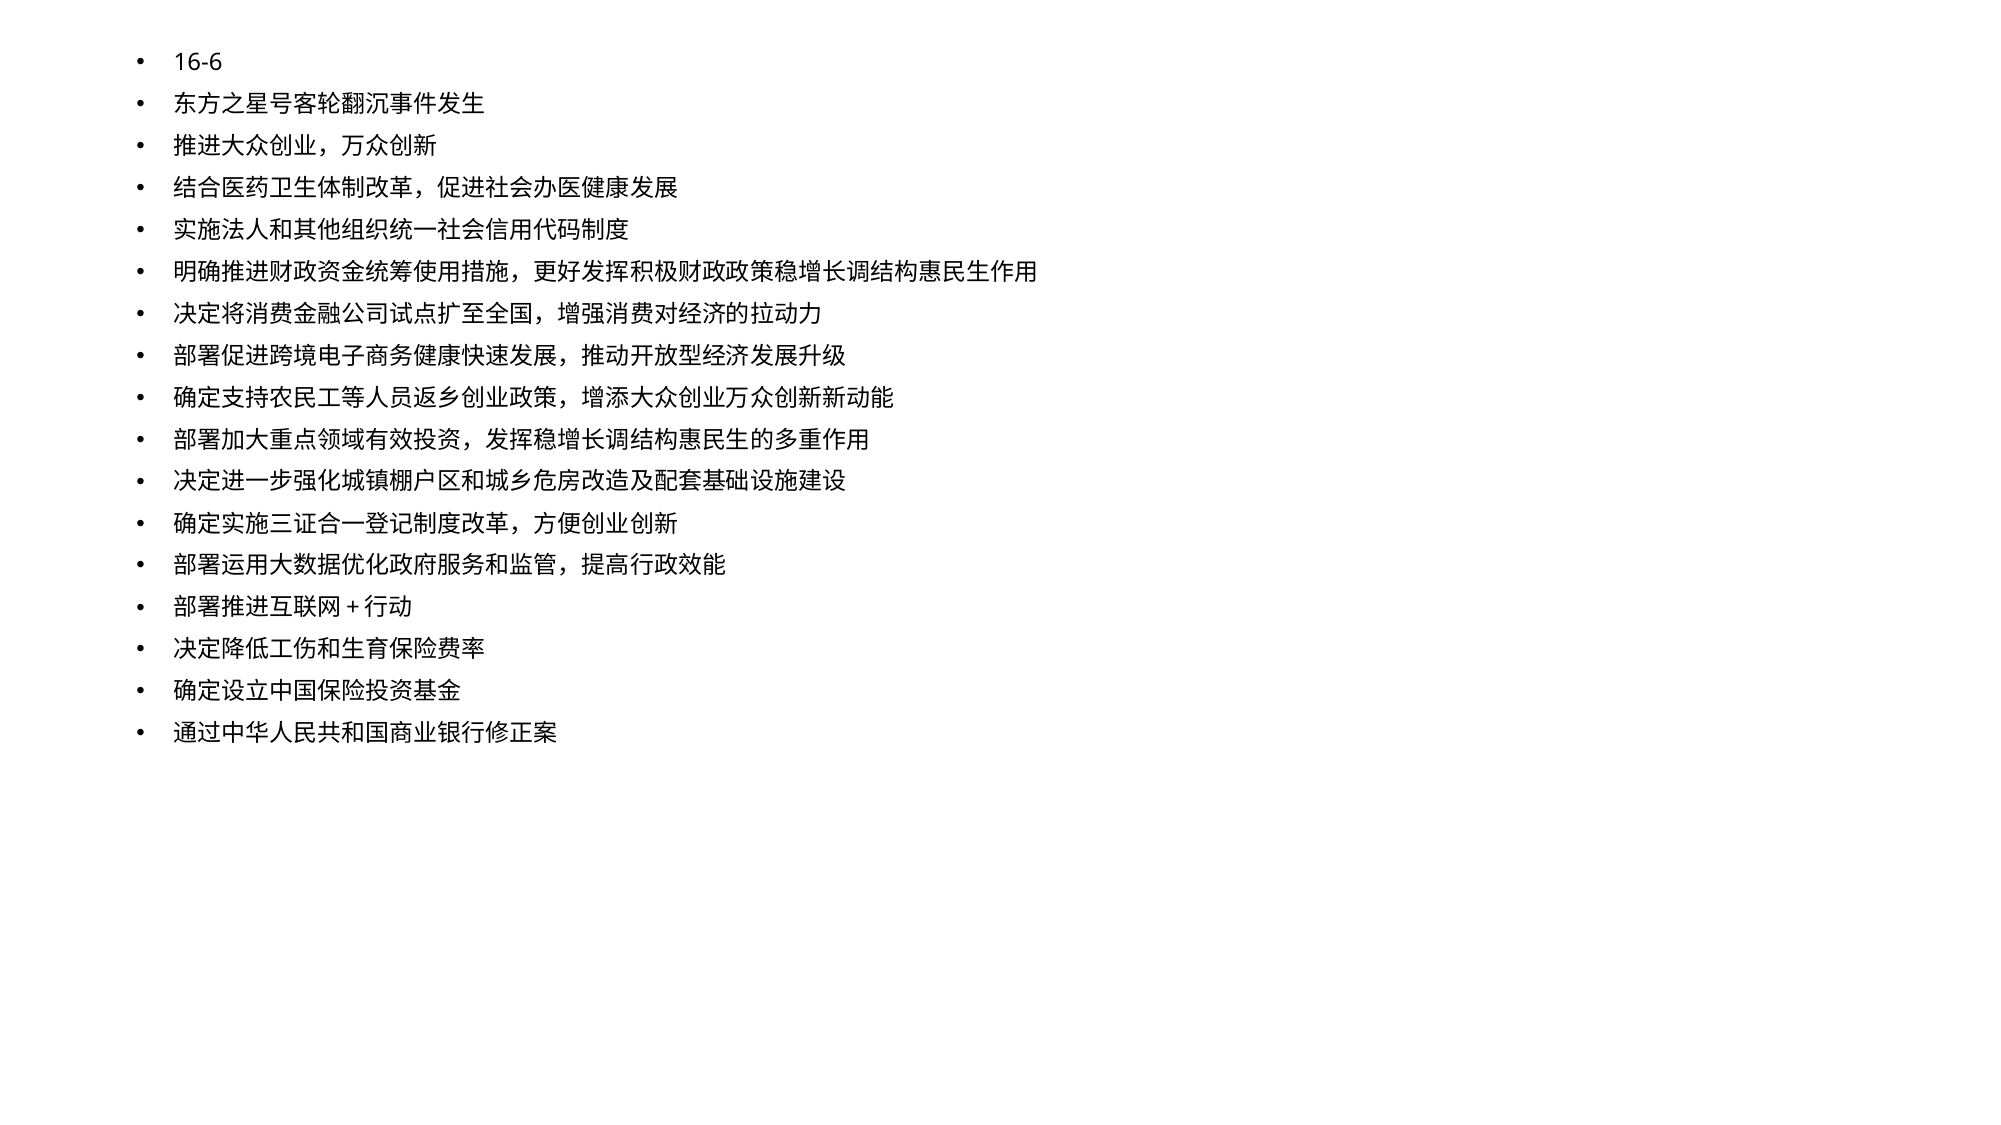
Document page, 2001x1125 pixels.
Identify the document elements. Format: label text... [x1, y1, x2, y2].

list 16-6 东方之星号客轮翻沉事件发生 推进大众创业，万众创新 结合医药卫生体制改革，促进社会办医健康发展 实施法人和其他组织统一社会信用代码制度 明确推进财政资金统筹使用措施，更好发挥积极财政政策稳增长调结构惠民生作用 决定将消费金融公司试点扩至全国，增强消费对经济的拉动力 部署促进跨境电子商务健康快速发展，推动开放型经济发展升级 确定支持农民工等人员返乡创业政策，增添大众创业万众创新新动能 部署加大重点领域有效投资，发挥稳增长调结构惠民生的多重作用 决定进一步强化城镇棚户区和城乡危房改造及配套基础设施建设 确定实施三证合一登记制度改革，方便创业创新 部署运用大数据优化政府服务和监管，提高行政效能 部署推进互联网+行动 决定降低工伤和生育保险费率 确定设立中国保险投资基金 通过中华人民共和国商业银行修正案 [121, 42, 1847, 757]
